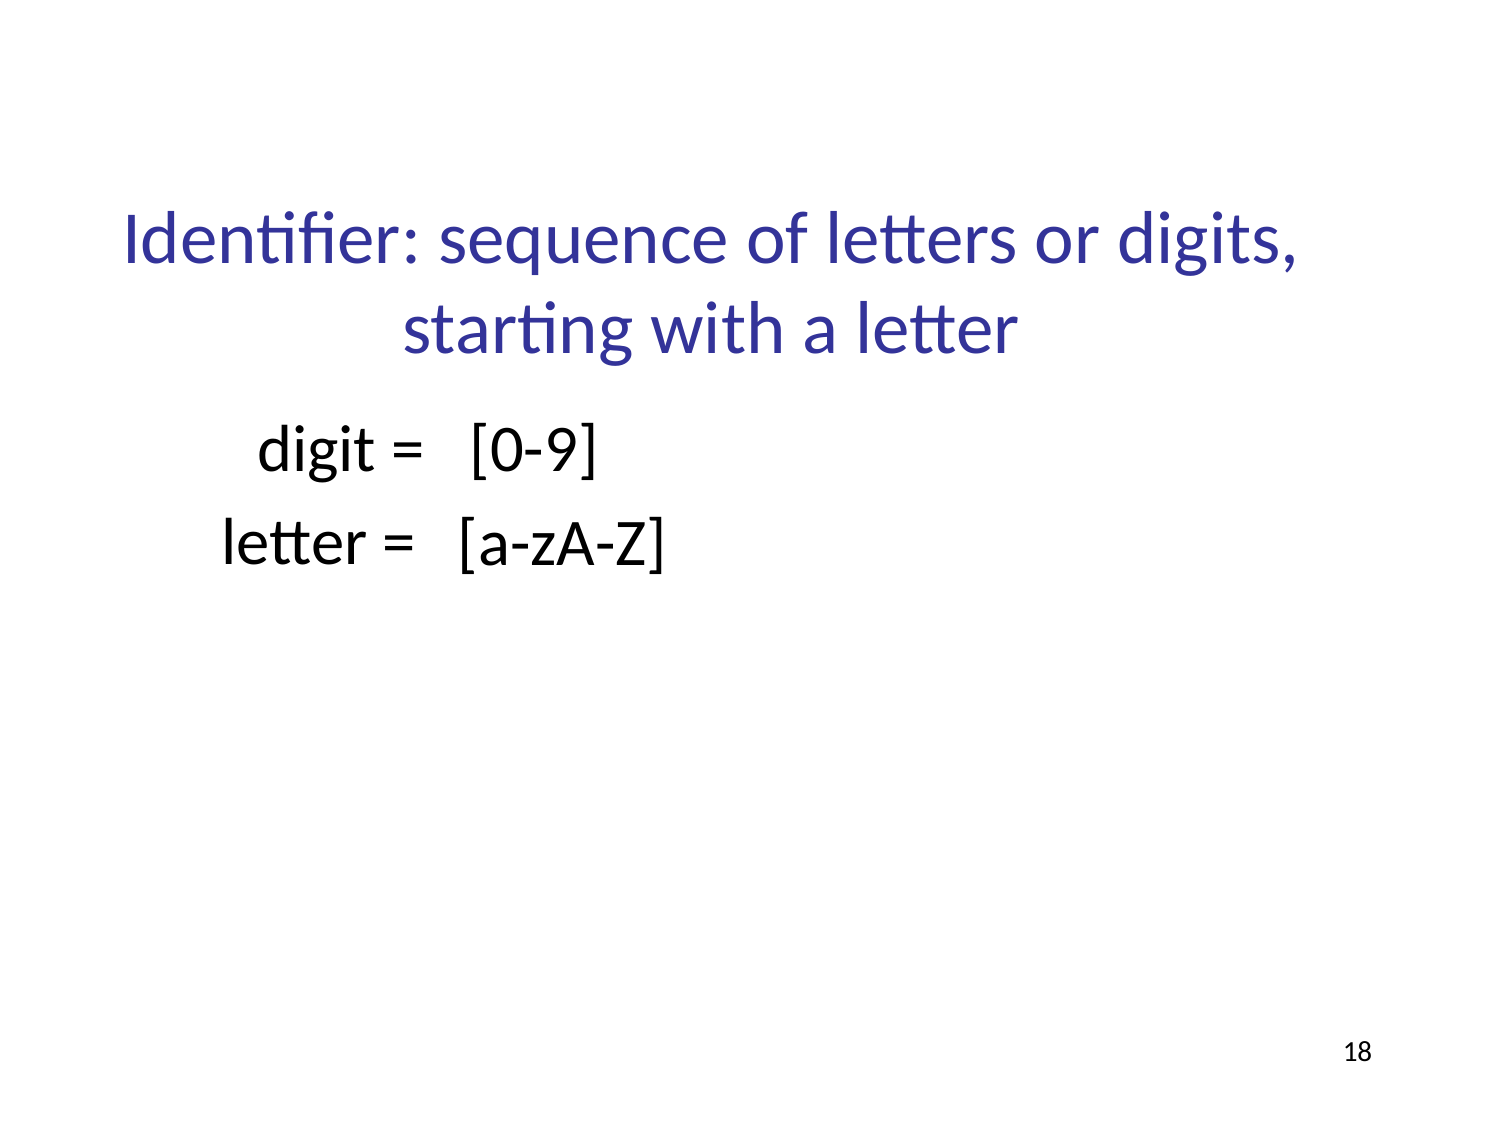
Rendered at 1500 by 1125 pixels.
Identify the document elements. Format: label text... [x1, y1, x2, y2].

text_box [a-zA-Z] [442, 491, 727, 588]
slide_number 18 [1074, 1025, 1388, 1100]
text_box digit = [242, 397, 454, 490]
text_box letter = [206, 490, 473, 587]
text_box [0-9] [454, 397, 668, 491]
text_box Identifier: sequence of letters or digits, starting with a letter [17, 184, 1406, 372]
